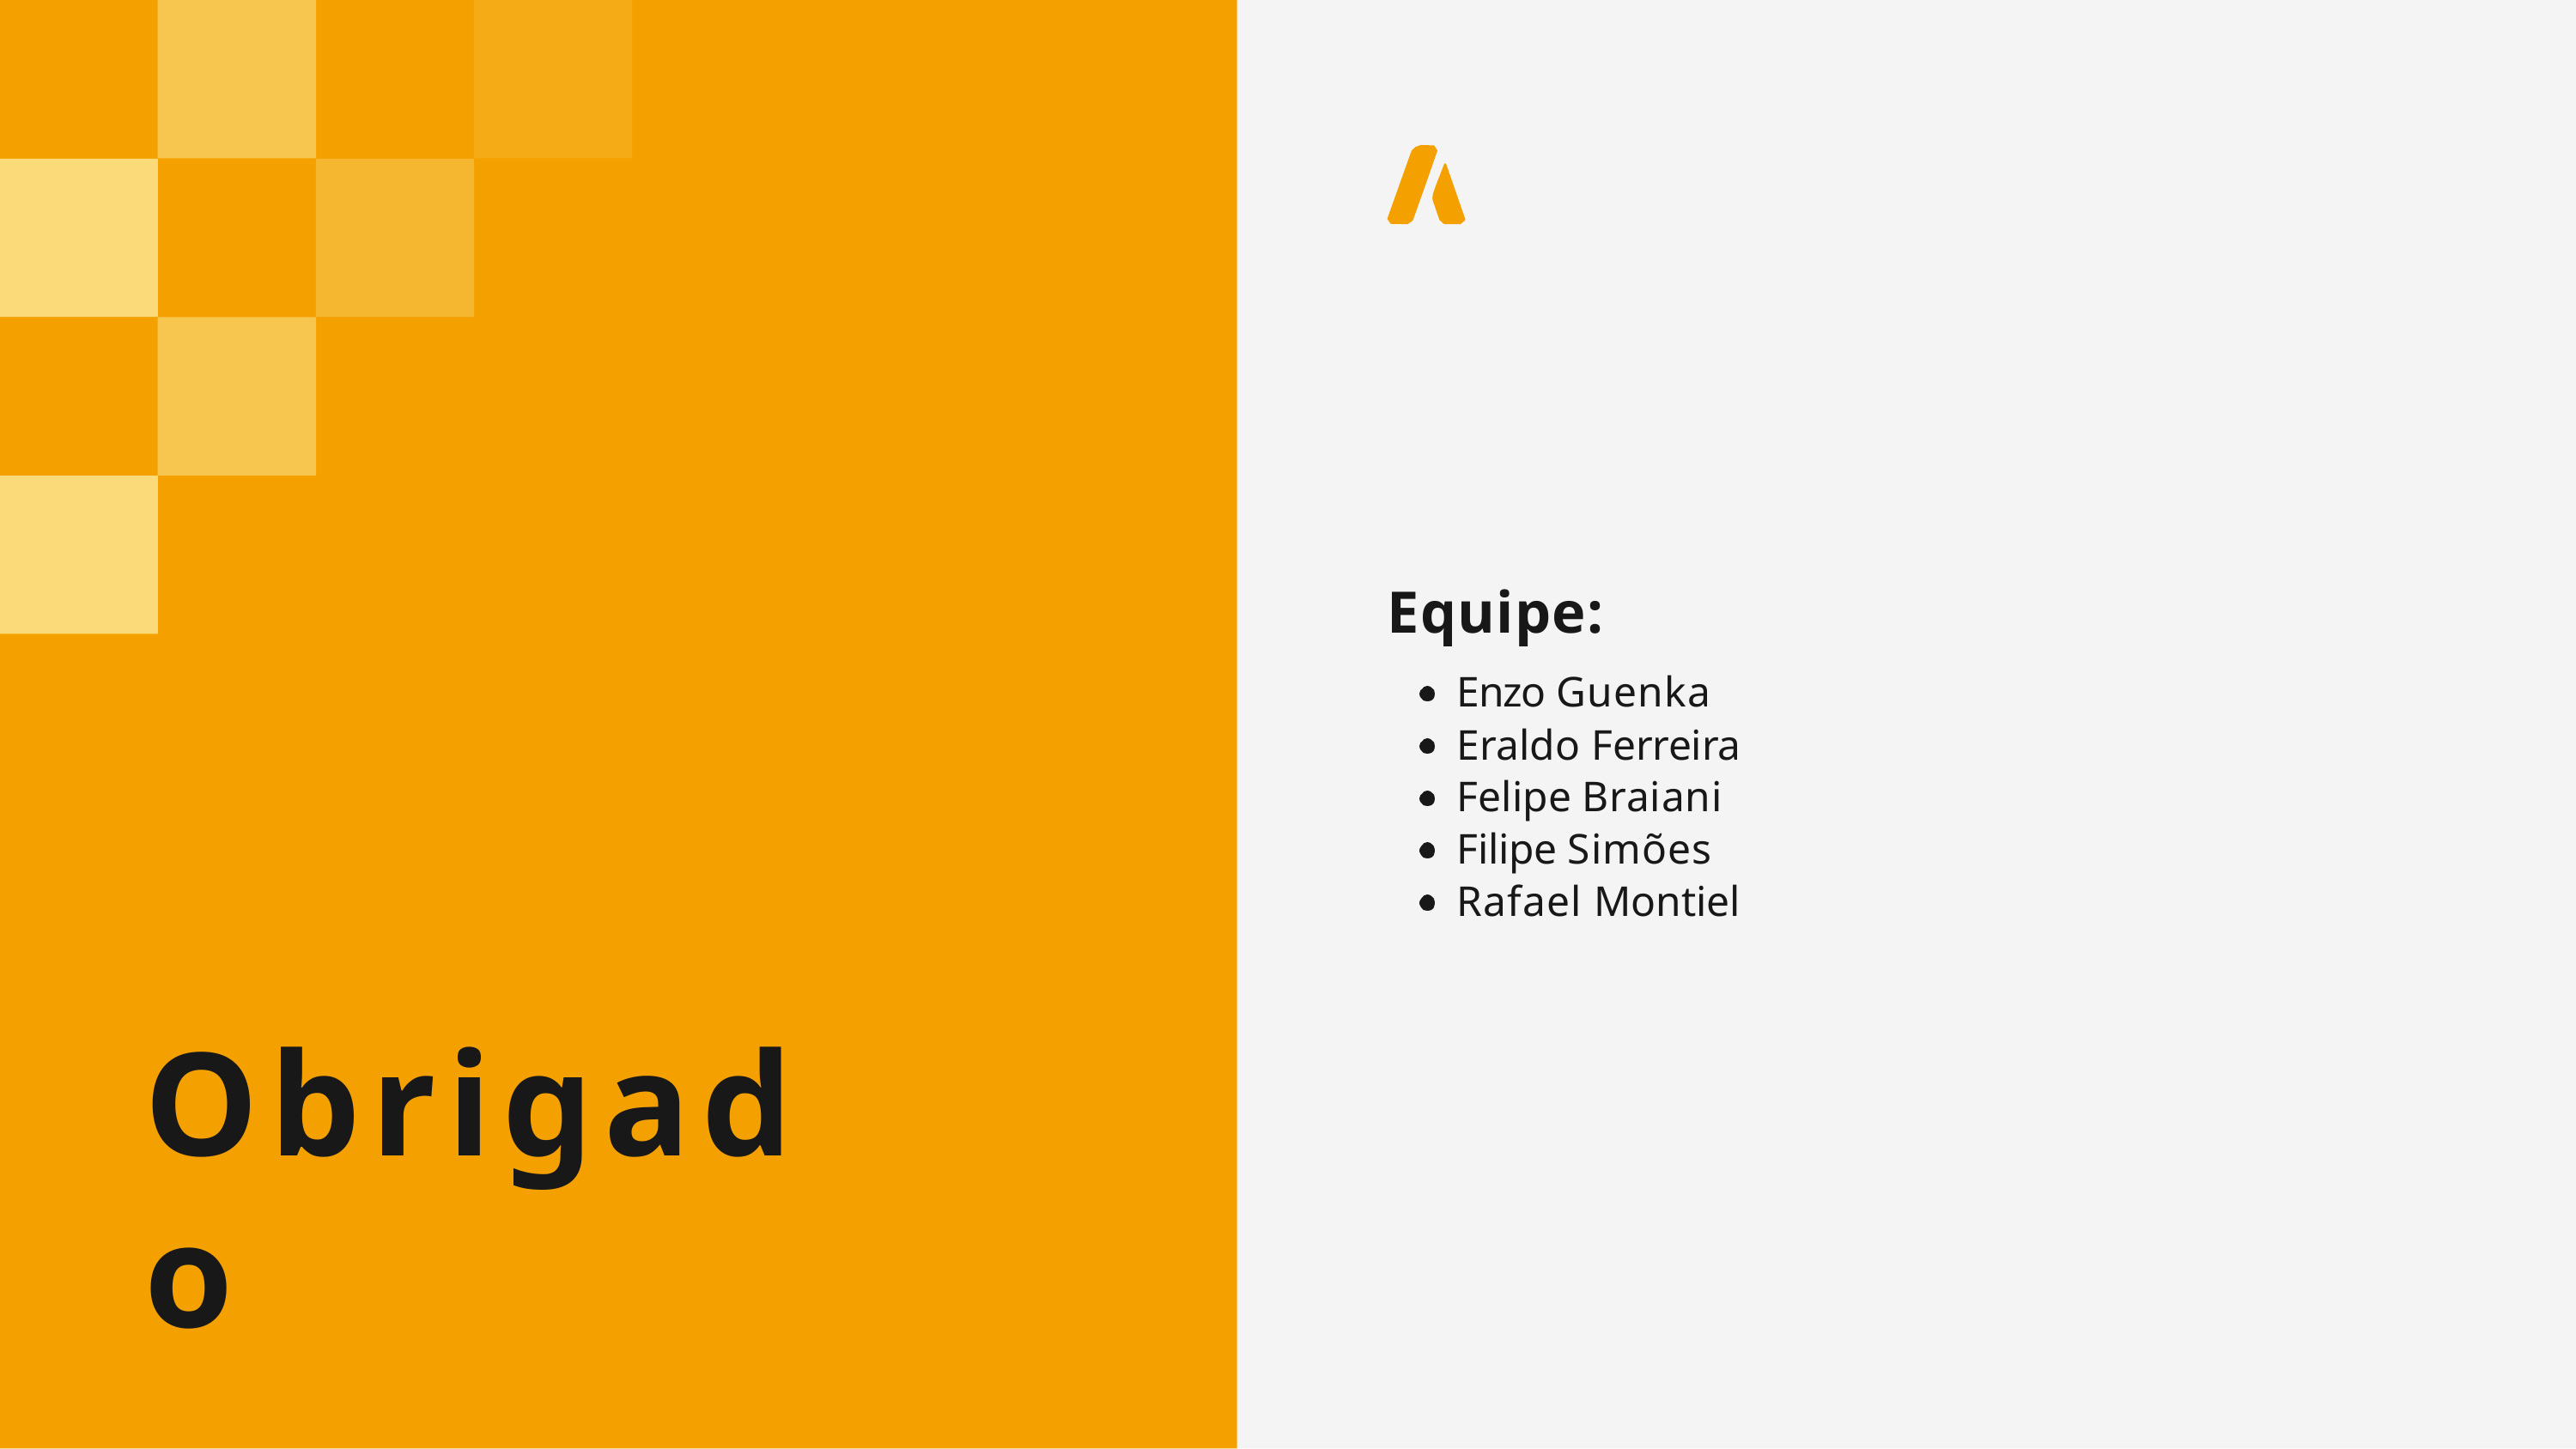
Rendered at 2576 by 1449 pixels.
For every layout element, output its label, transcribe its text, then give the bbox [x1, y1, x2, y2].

picture [1419, 842, 1435, 858]
picture [1419, 790, 1435, 806]
text_box [1432, 163, 1466, 225]
picture [1419, 894, 1435, 911]
text_box Obrigado [143, 1010, 843, 1356]
picture [1419, 685, 1435, 701]
picture [1419, 737, 1435, 754]
text_box [1387, 144, 1437, 225]
text_box Equipe: Enzo Guenka Eraldo Ferreira Felipe Braiani Filipe Simões Rafael Montiel [1385, 543, 1754, 925]
